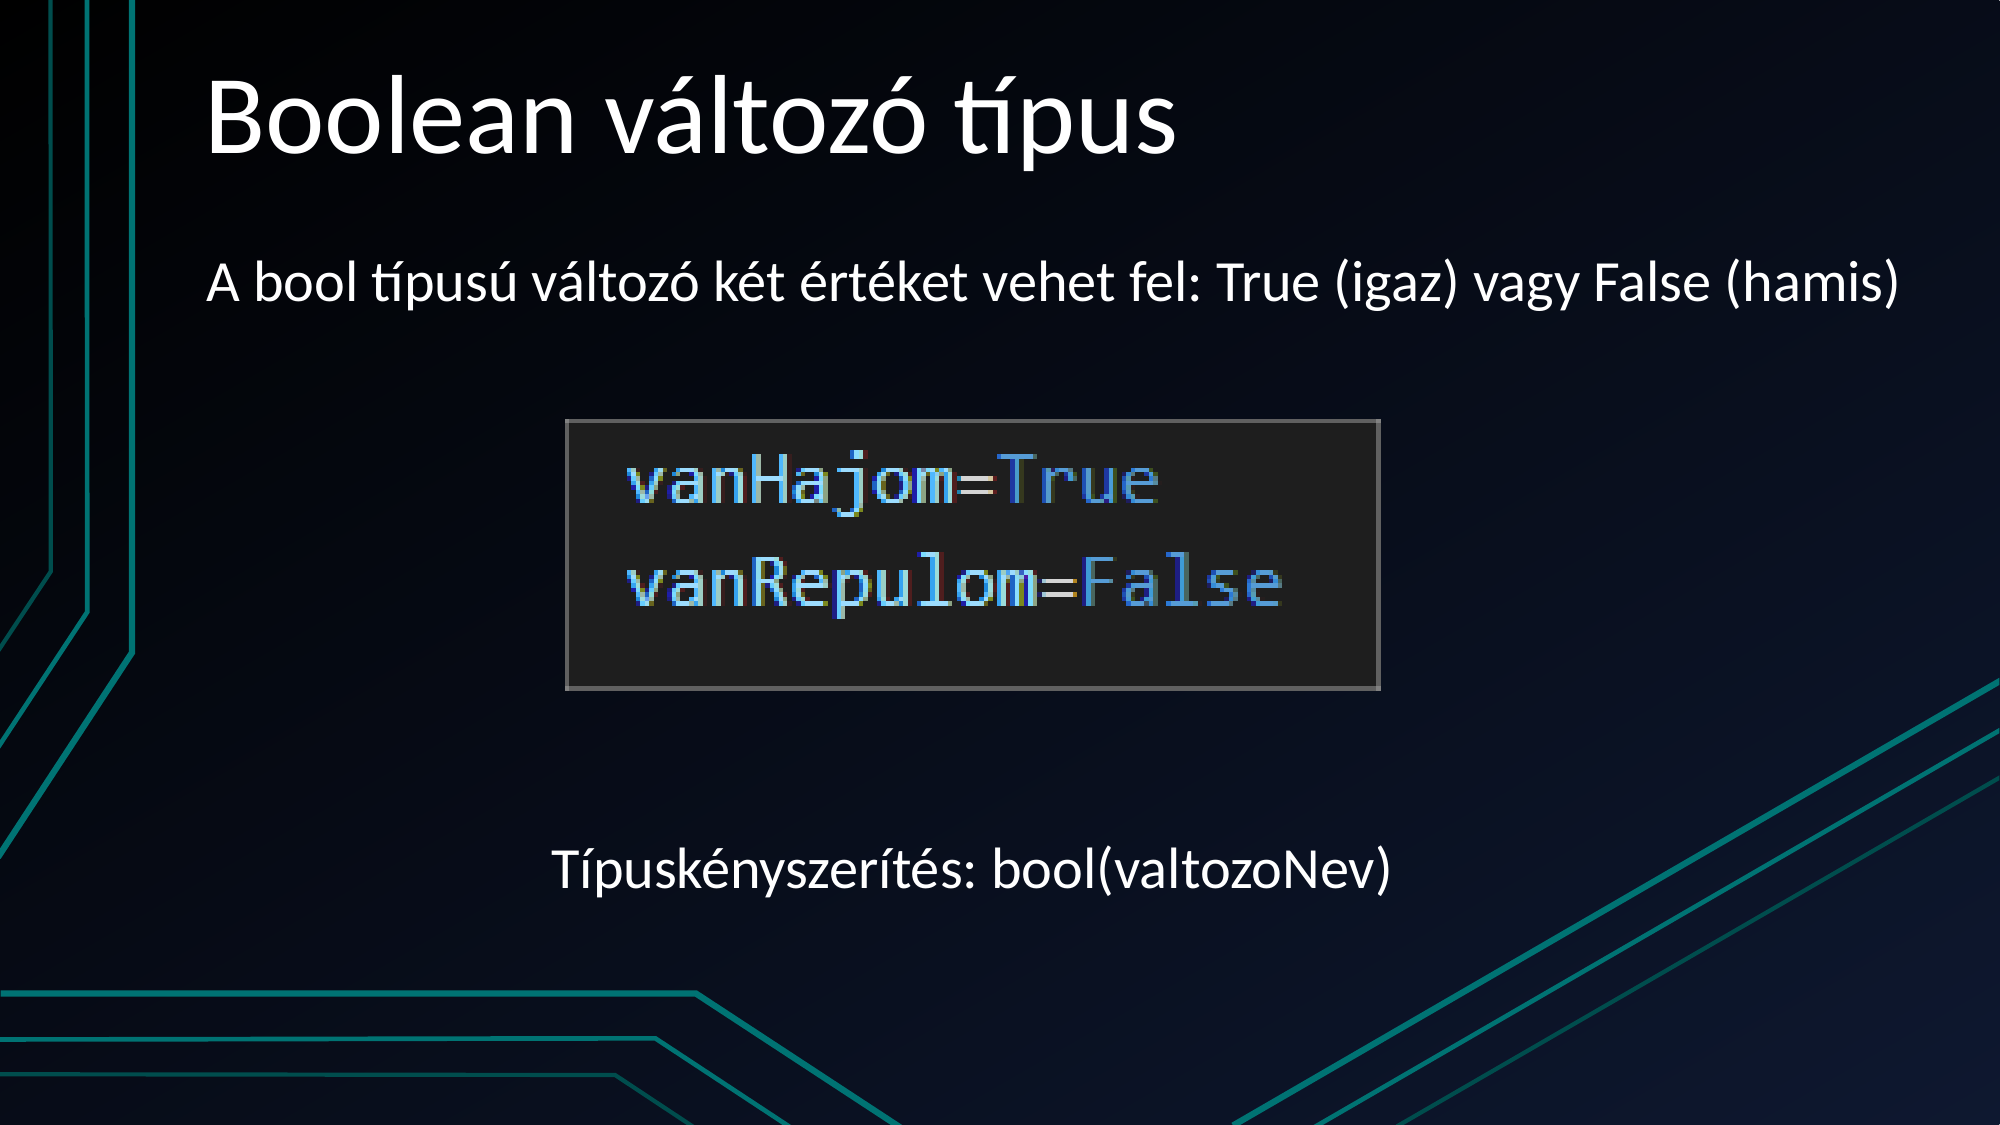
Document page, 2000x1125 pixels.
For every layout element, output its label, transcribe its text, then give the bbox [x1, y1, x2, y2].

text_box A bool típusú változó két értéket vehet fel: True (igaz) vagy False (hamis) [191, 236, 1918, 321]
text_box Típuskényszerítés: bool(valtozoNev) [536, 822, 1409, 908]
title Boolean változó típus [184, 42, 1603, 188]
picture [564, 418, 1381, 692]
